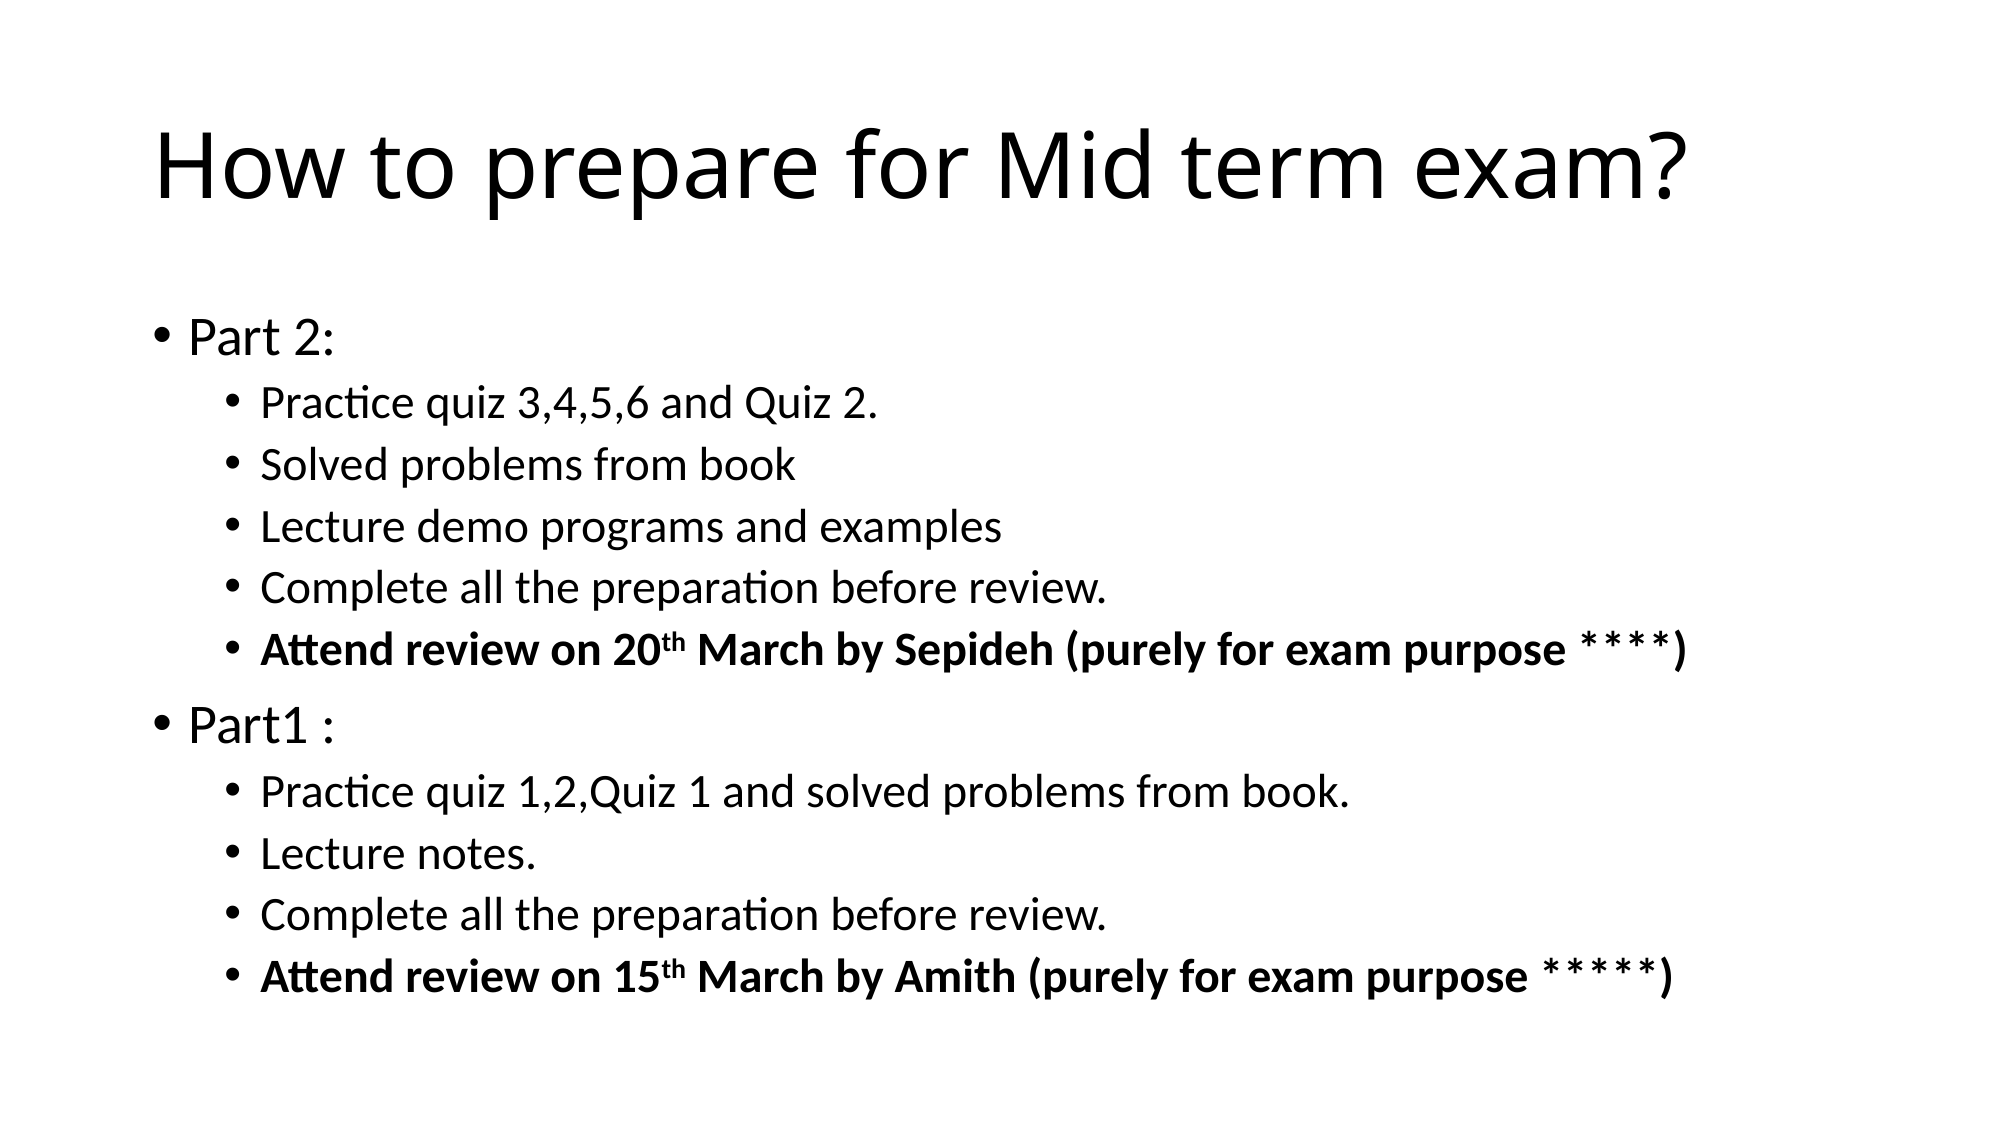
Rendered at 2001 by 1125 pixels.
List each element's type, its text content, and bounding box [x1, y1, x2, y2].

title How to prepare for Mid term exam? [137, 59, 1863, 278]
list Part 2: Practice quiz 3,4,5,6 and Quiz 2. Solved problems from book Lecture demo programs and examples Complete all the preparation before review. Attend review on 20th March by Sepideh (purely for exam purpose ****) Part1 : Practice quiz 1,2,Quiz 1 and solved problems from book. Lecture notes. Complete all the preparation before review. Attend review on 15th March by Amith (purely for exam purpose *****) [137, 299, 1863, 1014]
